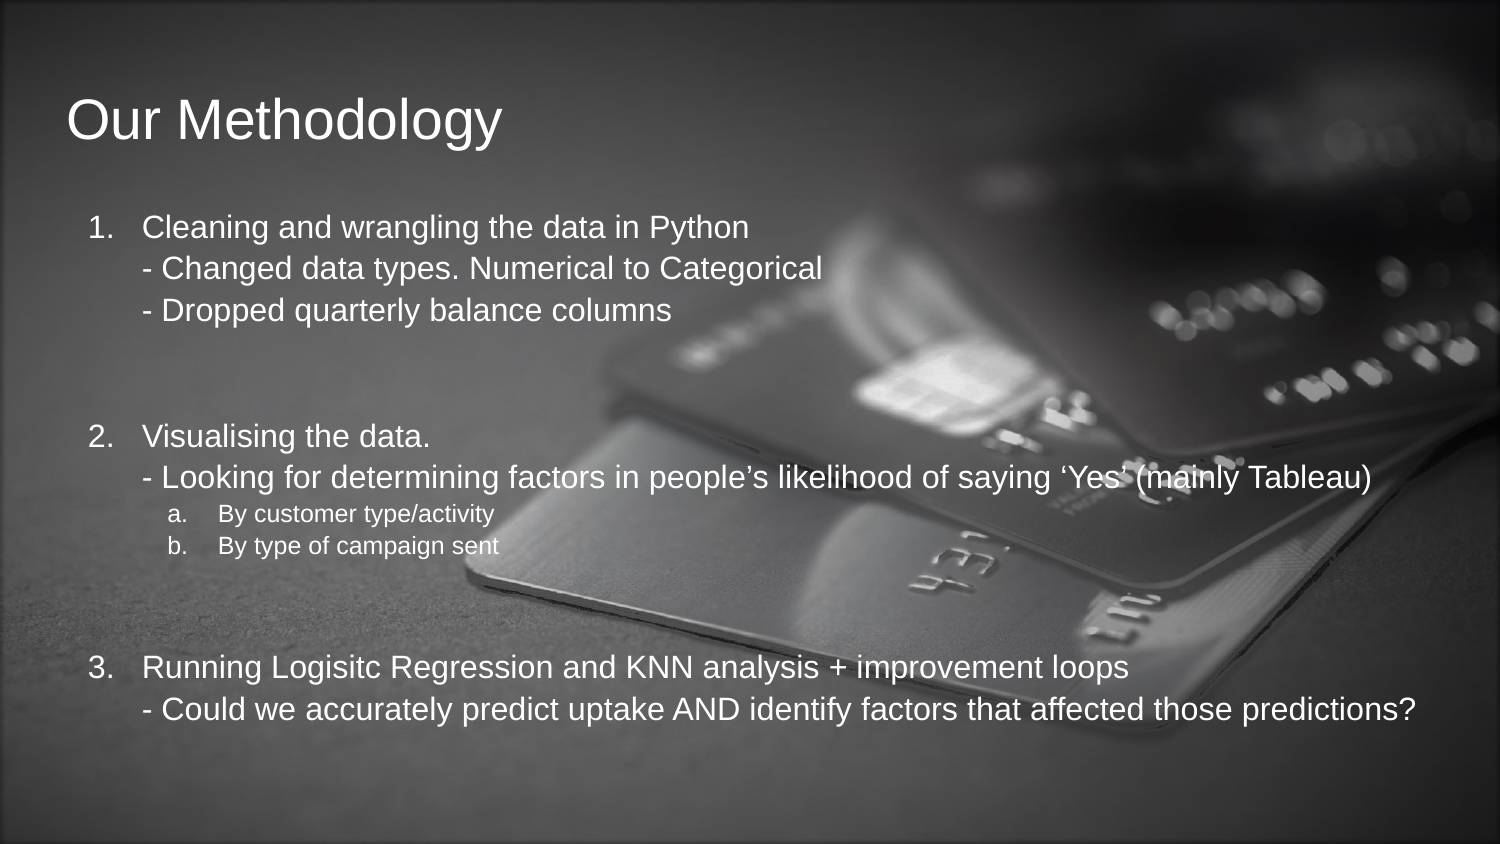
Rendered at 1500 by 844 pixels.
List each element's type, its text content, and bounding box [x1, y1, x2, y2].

list Cleaning and wrangling the data in Python - Changed data types. Numerical to Categorical - Dropped quarterly balance columns Visualising the data. - Looking for determining factors in people’s likelihood of saying ‘Yes’ (mainly Tableau) By customer type/activity By type of campaign sent Running Logisitc Regression and KNN analysis + improvement loops - Could we accurately predict uptake AND identify factors that affected those predictions? [51, 189, 1449, 750]
picture [0, 0, 1500, 844]
title Our Methodology [51, 72, 1449, 167]
